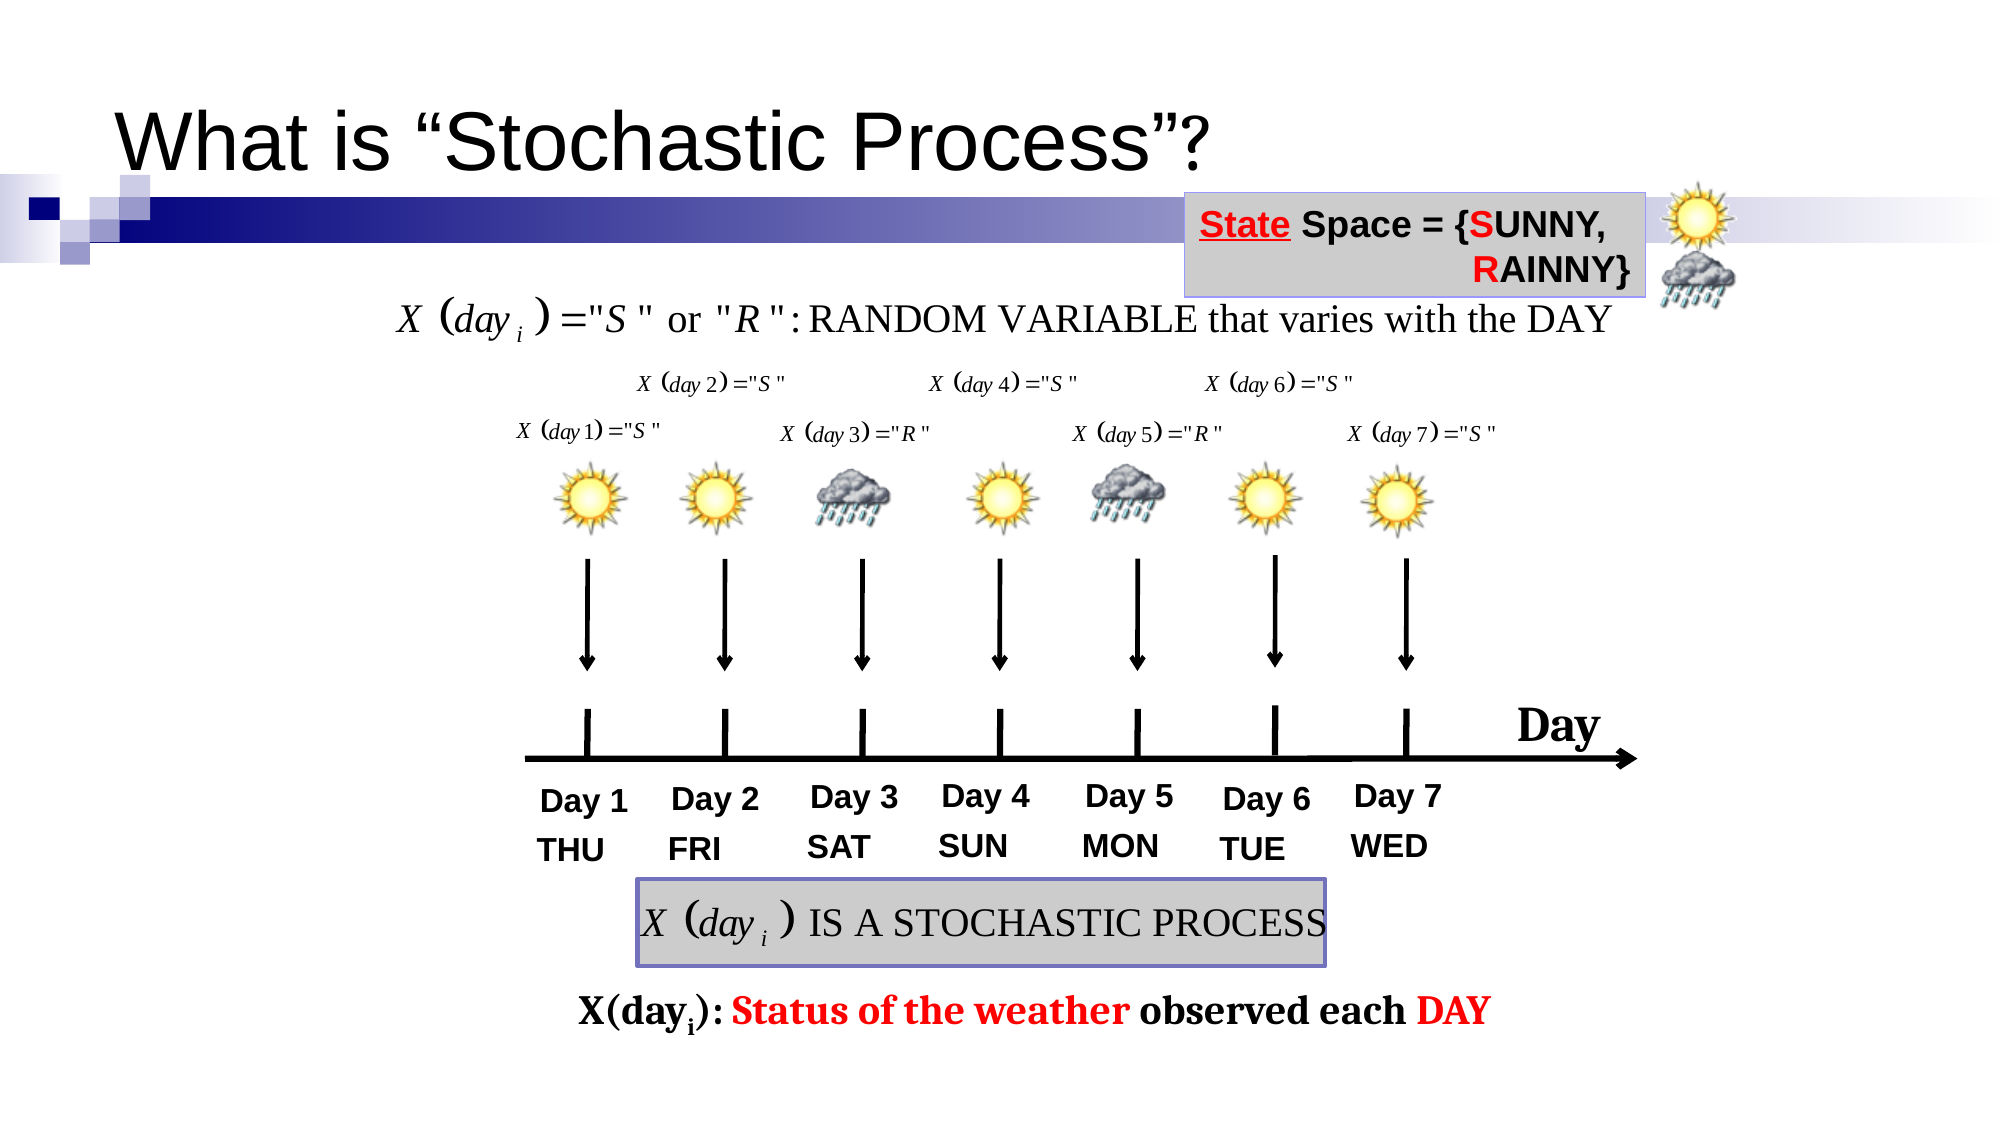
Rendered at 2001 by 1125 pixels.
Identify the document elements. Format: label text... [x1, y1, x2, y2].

text_box FRI [653, 819, 791, 875]
text_box Day 2 [656, 769, 794, 825]
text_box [1183, 177, 1740, 322]
text_box Day 5 [1070, 766, 1208, 819]
text_box SAT [792, 818, 930, 873]
text_box TUE [1204, 819, 1343, 875]
text_box THU [521, 821, 660, 876]
text_box Day 4 [926, 766, 1064, 821]
text_box Day 7 [1339, 766, 1477, 821]
text_box Day 1 [524, 771, 656, 821]
text_box WED [1335, 816, 1474, 871]
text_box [632, 366, 920, 672]
text_box Day [1502, 683, 1616, 756]
title What is “Stochastic Process”? [99, 75, 1900, 200]
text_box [389, 287, 1624, 357]
text_box Day 3 [795, 768, 926, 818]
text_box SUN [923, 816, 1061, 871]
text_box Day 6 [1207, 769, 1339, 819]
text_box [633, 878, 1338, 967]
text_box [512, 413, 627, 672]
text_box X(dayi): Status of the weather observed each DAY [563, 975, 1506, 1048]
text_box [924, 366, 1501, 672]
text_box MON [1067, 816, 1205, 872]
